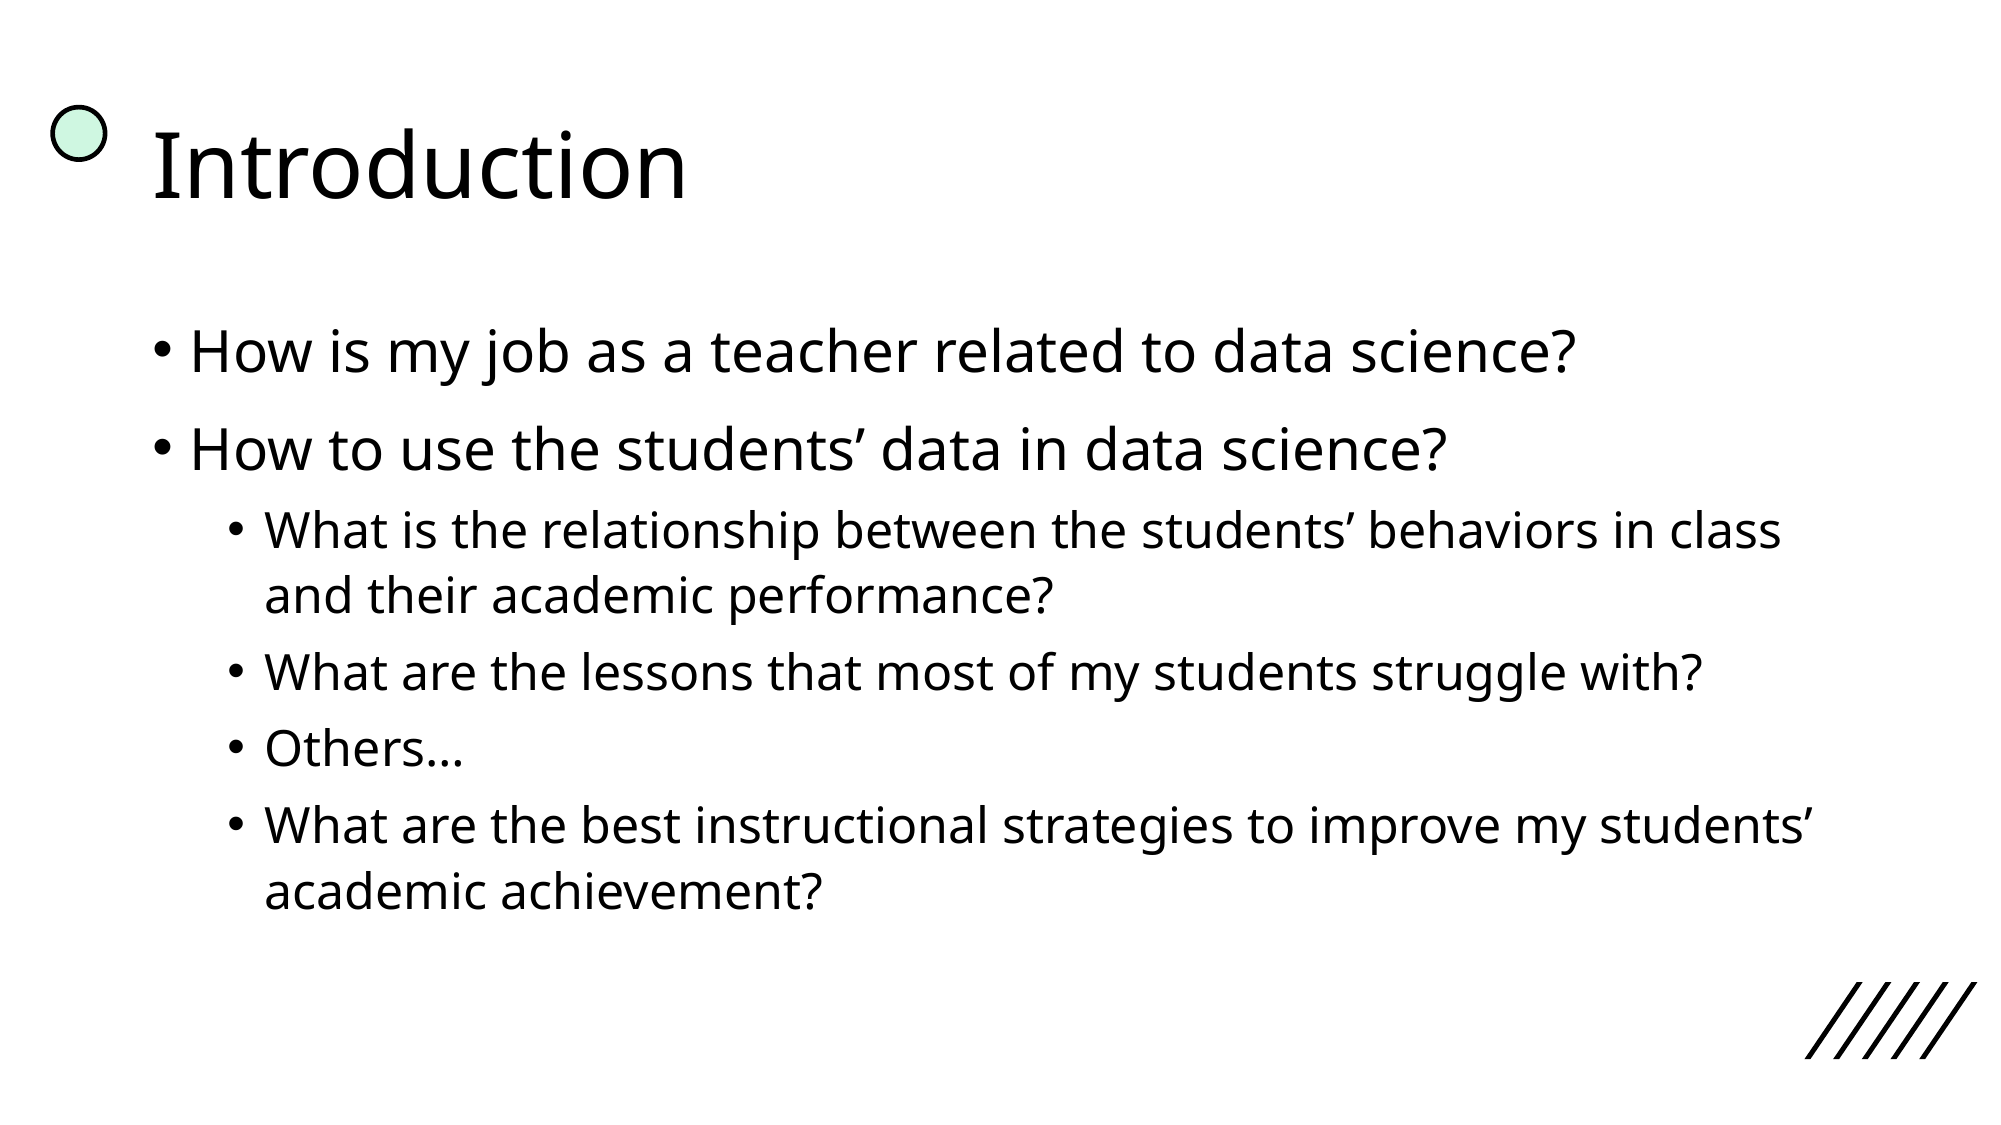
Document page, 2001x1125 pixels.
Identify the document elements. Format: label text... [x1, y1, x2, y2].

title Introduction [137, 59, 1863, 278]
list How is my job as a teacher related to data science? How to use the students’ data in data science? What is the relationship between the students’ behaviors in class and their academic performance? What are the lessons that most of my students struggle with? Others… What are the best instructional strategies to improve my students’ academic achievement? [137, 299, 1863, 1014]
